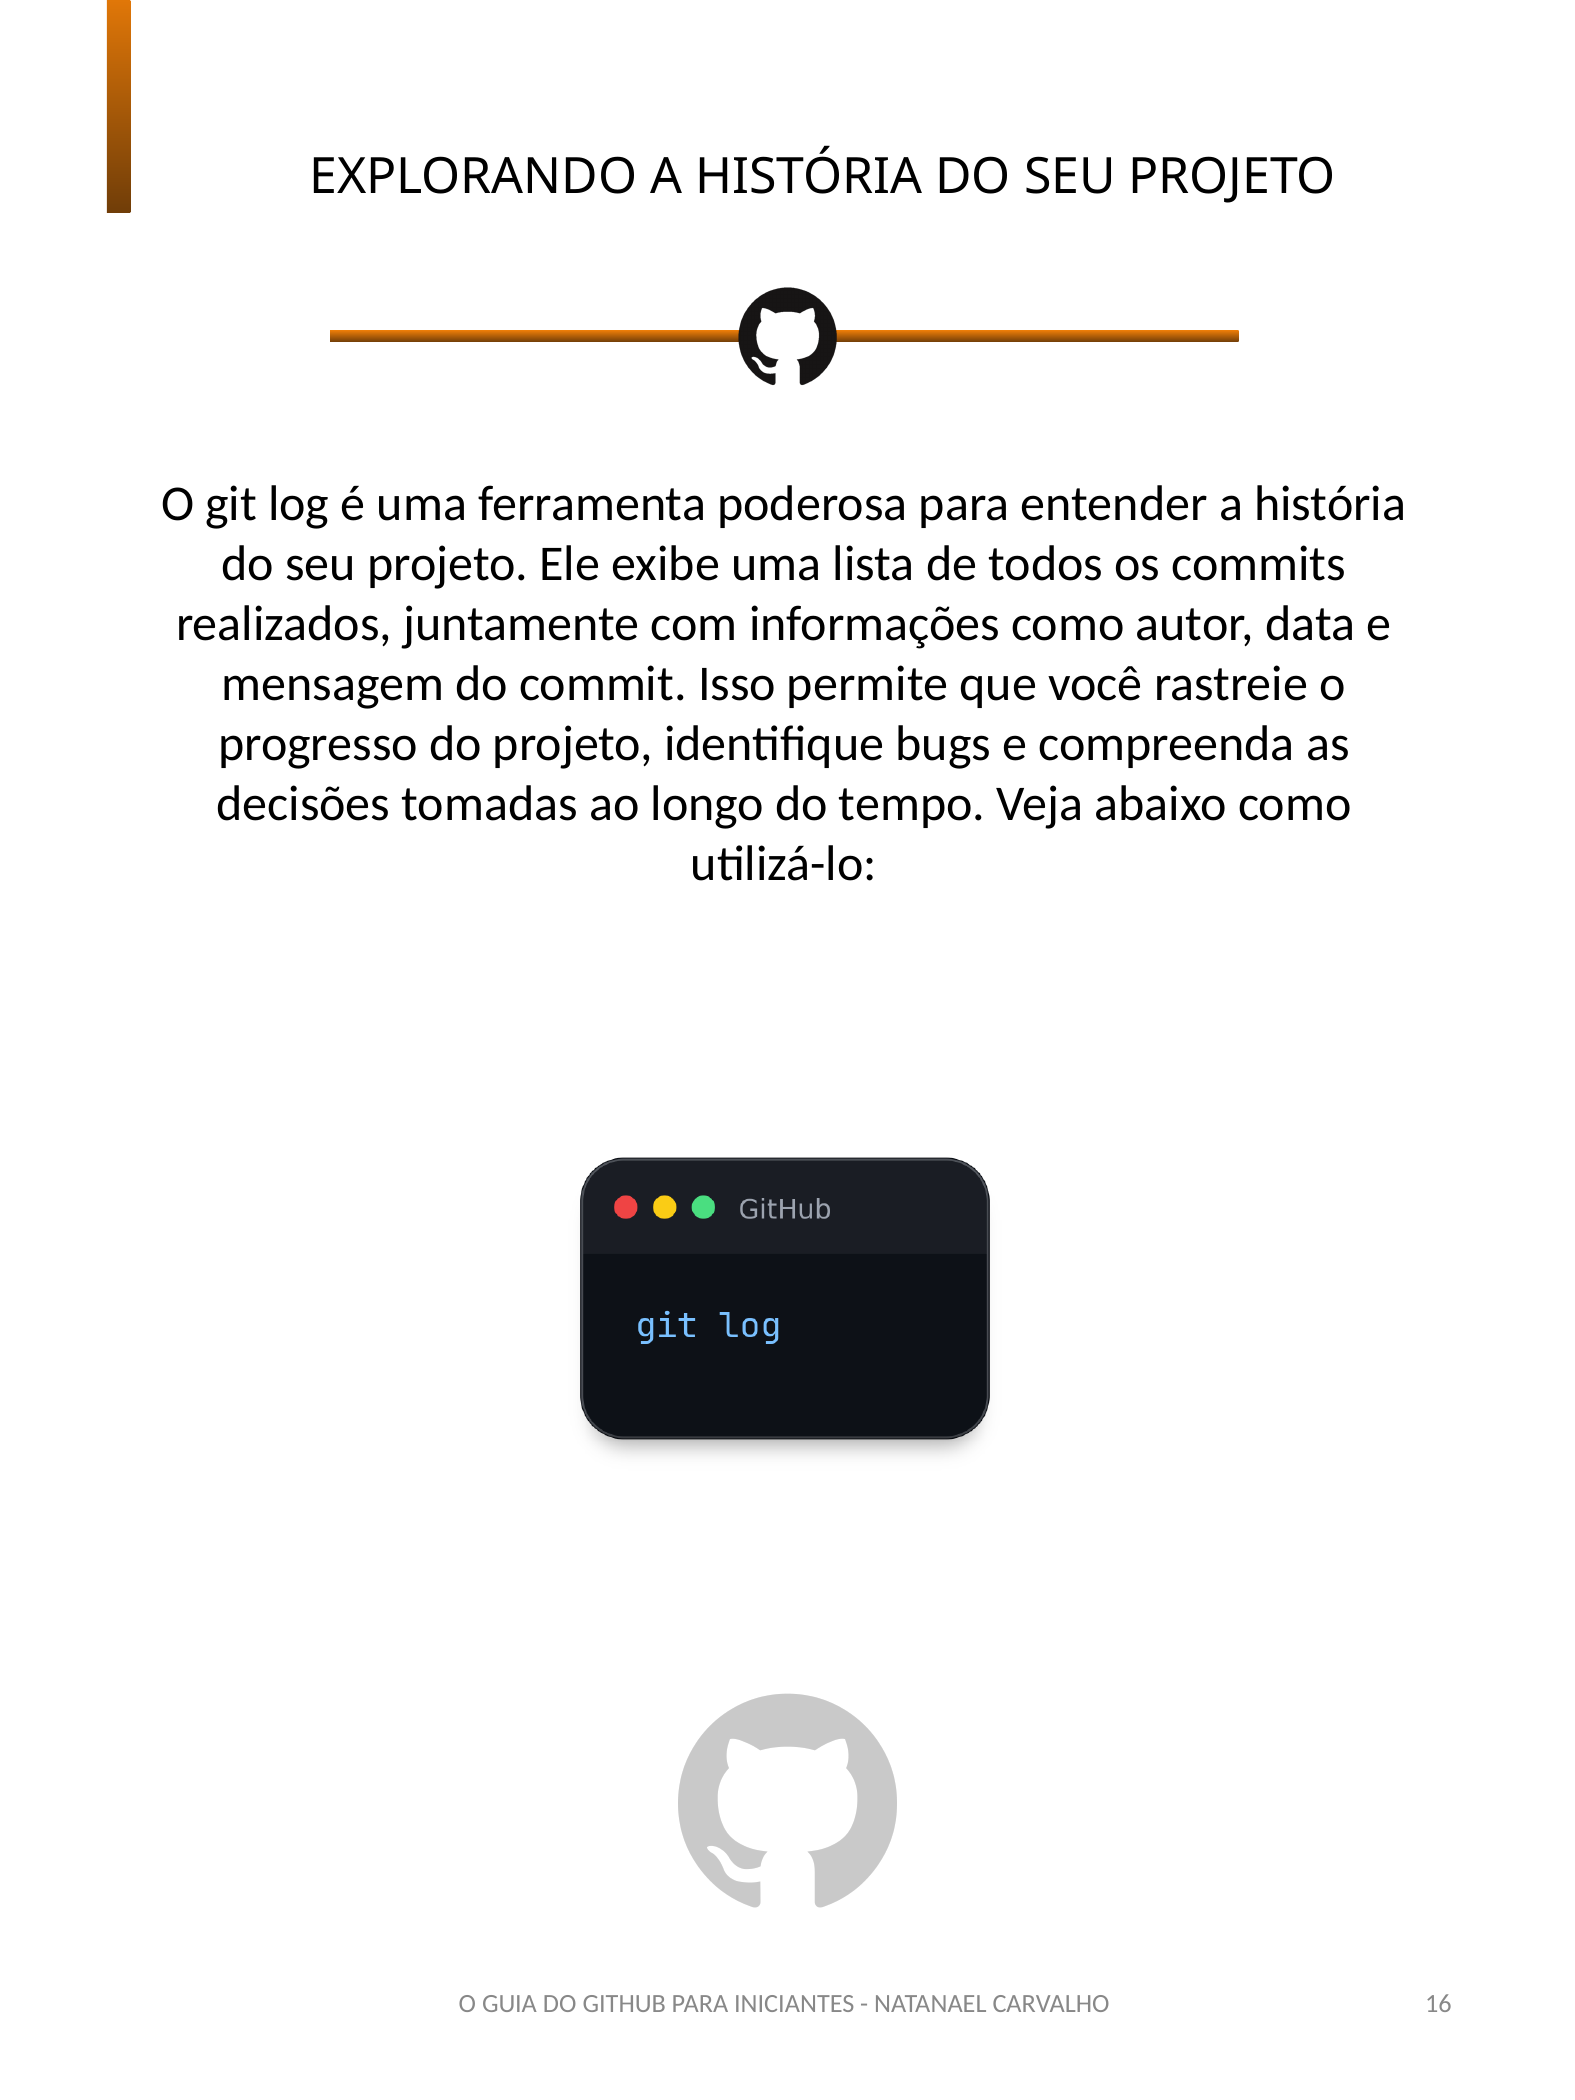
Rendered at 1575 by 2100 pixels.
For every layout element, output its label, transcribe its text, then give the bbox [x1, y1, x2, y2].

text_box [106, 0, 131, 213]
text_box [859, 330, 1239, 342]
text_box [330, 330, 716, 342]
text_box O git log é uma ferramenta poderosa para entender a história do seu projeto. Ele exibe uma lista de todos os commits realizados, juntamente com informações como autor, data e mensagem do commit. Isso permite que você rastreie o progresso do projeto, identifique bugs e compreenda as decisões tomadas ao longo do tempo. Veja abaixo como utilizá-lo: [142, 462, 1426, 898]
picture [678, 1690, 897, 1910]
picture [721, 270, 853, 402]
text_box EXPLORANDO A HISTÓRIA DO SEU PROJETO [142, 136, 1503, 212]
footer O GUIA DO GITHUB PARA INICIANTES - NATANAEL CARVALHO [408, 1946, 1159, 2059]
picture [127, 926, 1441, 1667]
slide_number ‹#› [1159, 1946, 1467, 2059]
